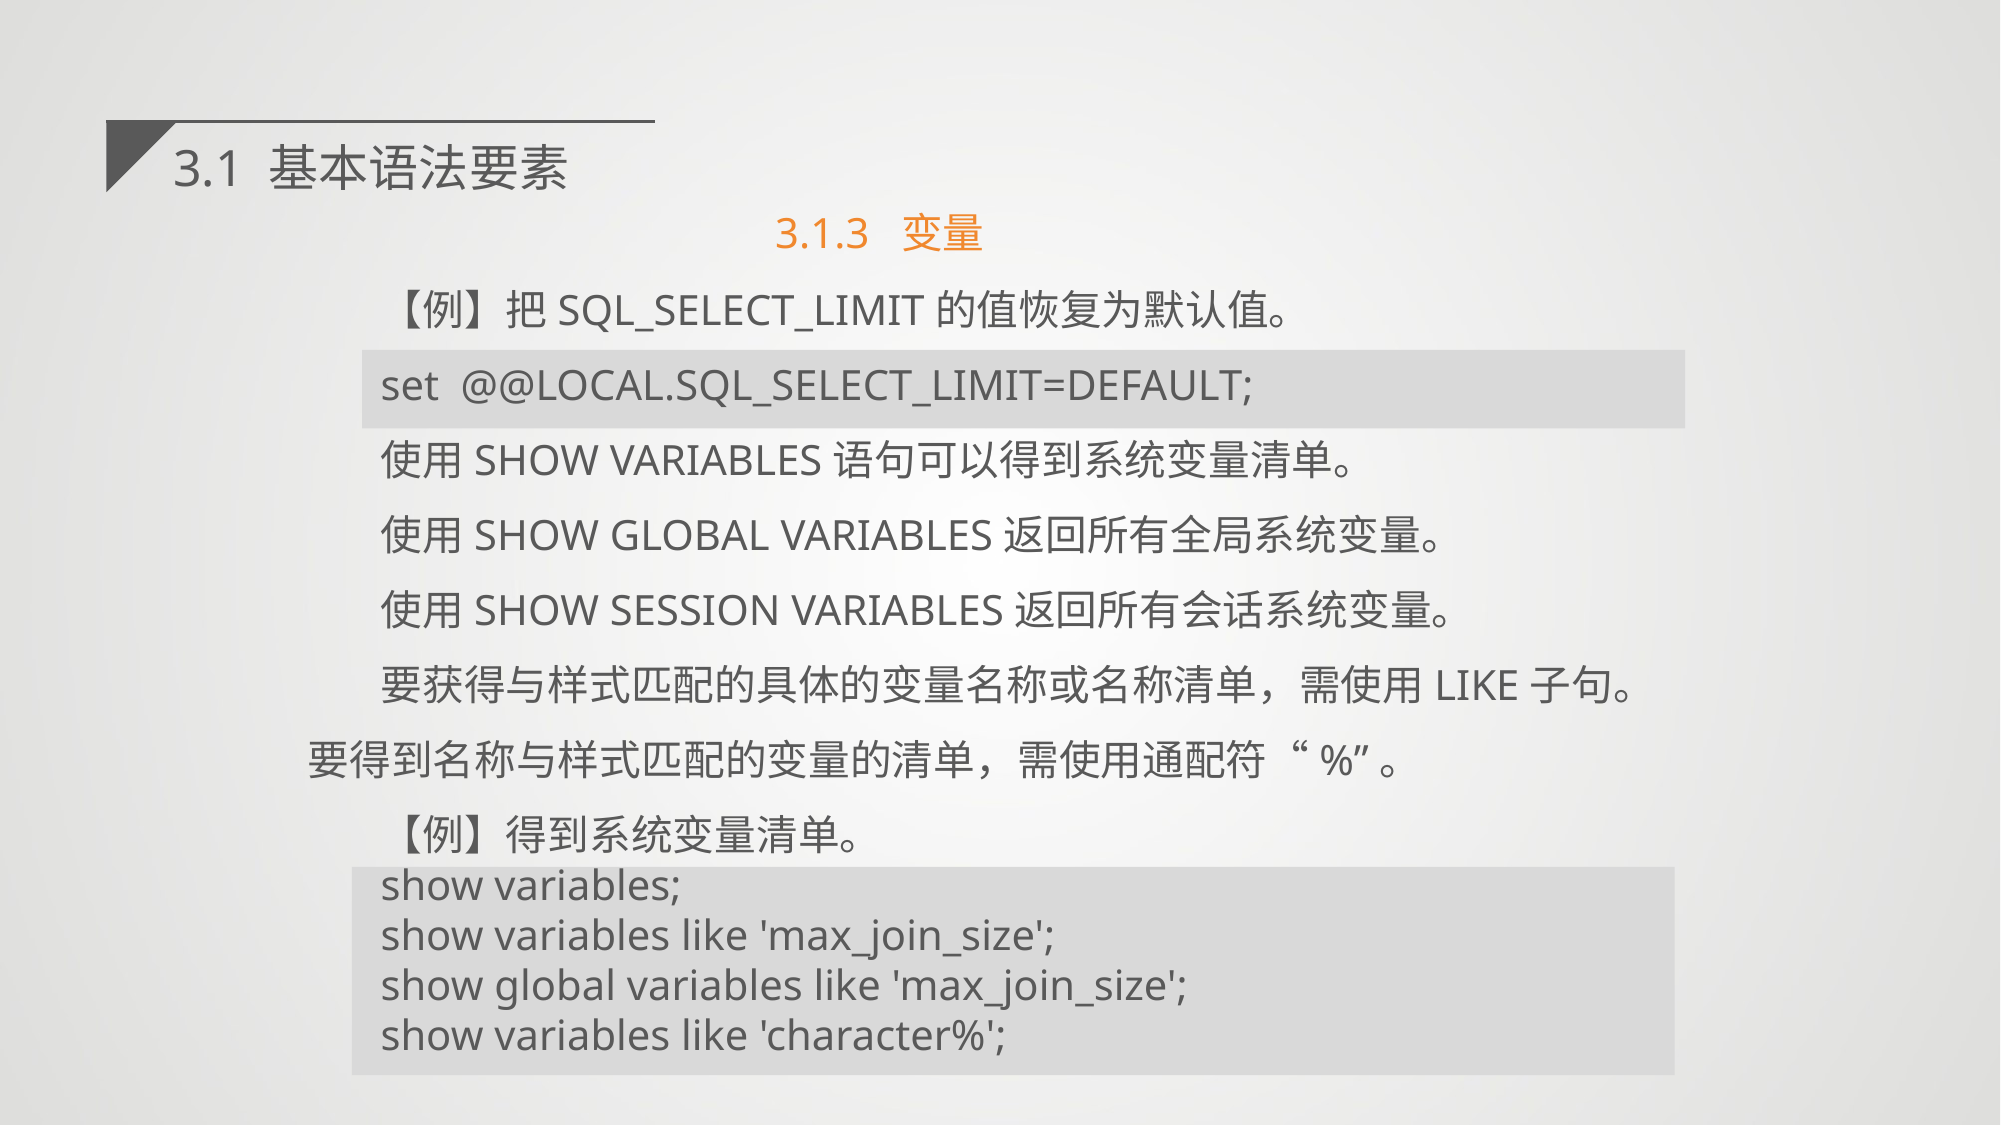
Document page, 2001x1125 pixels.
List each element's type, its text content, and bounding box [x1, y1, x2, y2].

text_box 3.1.3 变量 [760, 174, 1000, 264]
text_box [105, 120, 178, 195]
picture [0, 0, 2001, 1125]
text_box [1675, 349, 1686, 429]
text_box 【例】把SQL_SELECT_LIMIT的值恢复为默认值。 set @@LOCAL.SQL_SELECT_LIMIT=DEFAULT; 使用SHOW VARIABLES语句可以得到系统变量清单。 使用SHOW GLOBAL VARIABLES返回所有全局系统变量。 使用SHOW SESSION VARIABLES返回所有会话系统变量。 要获得与样式匹配的具体的变量名称或名称清单，需使用LIKE子句。要得到名称与样式匹配的变量的清单，需使用通配符“%”。 【例】得到系统变量清单。 show variables; show variables like 'max_join_size'; show global variables like 'max_join_size'; show variables like 'character%'; [292, 251, 1675, 1117]
text_box 3.1 基本语法要素 [158, 103, 752, 230]
